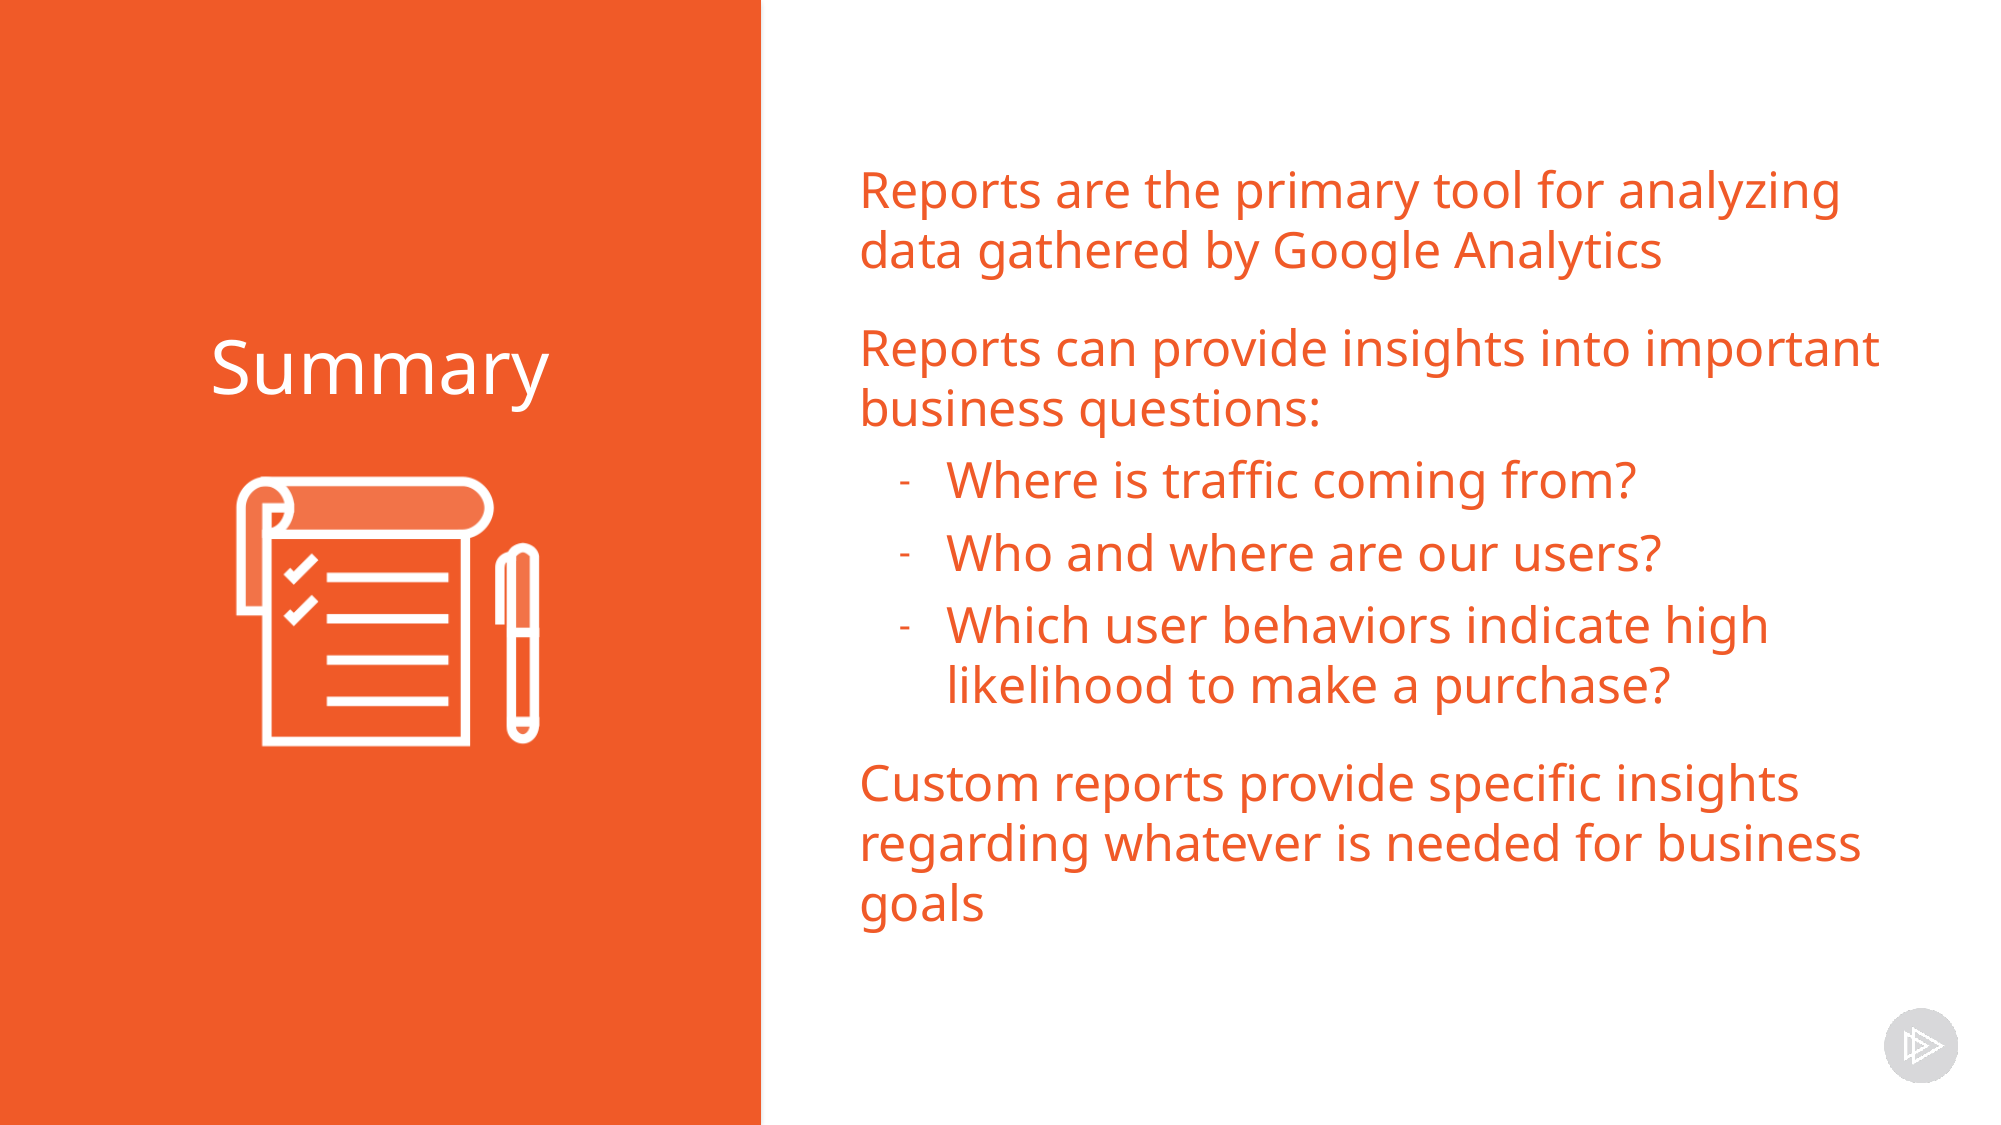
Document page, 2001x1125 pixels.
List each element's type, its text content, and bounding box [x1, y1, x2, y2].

picture [0, 0, 761, 1125]
list Summary [122, 299, 639, 410]
title Sending a Custom Event [1884, 1008, 1958, 1083]
list Reports are the primary tool for analyzing data gathered by Google Analytics Reports can provide insights into important business questions: Where is traffic coming from? Who and where are our users? Which user behaviors indicate high likelihood to make a purchase? Custom reports provide specific insights regarding whatever is needed for business goals [849, 53, 1911, 1037]
